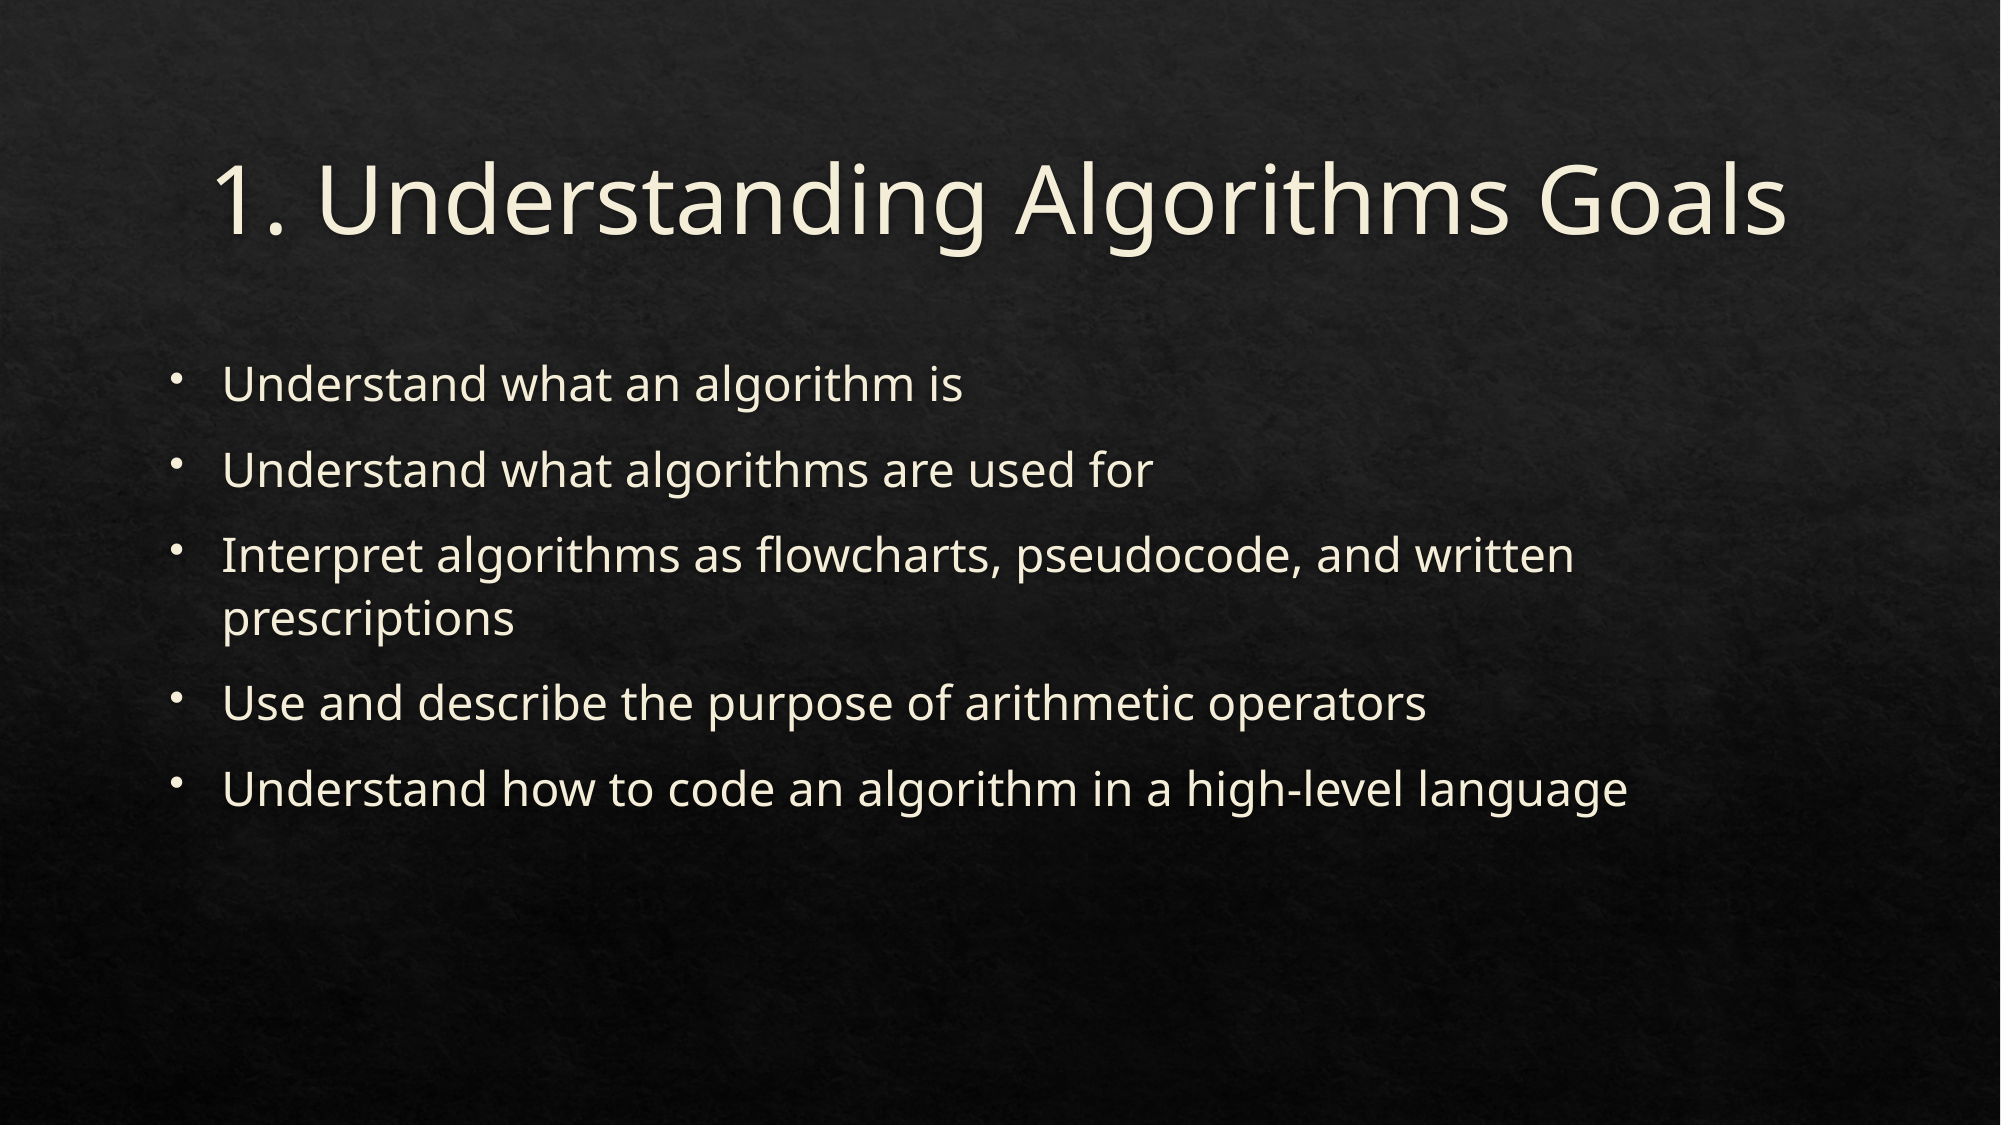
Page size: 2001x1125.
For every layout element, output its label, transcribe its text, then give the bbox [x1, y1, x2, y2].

list Understand what an algorithm is Understand what algorithms are used for Interpret algorithms as flowcharts, pseudocode, and written prescriptions Use and describe the purpose of arithmetic operators Understand how to code an algorithm in a high-level language [149, 340, 1849, 950]
title 1. Understanding Algorithms Goals [149, 99, 1849, 307]
